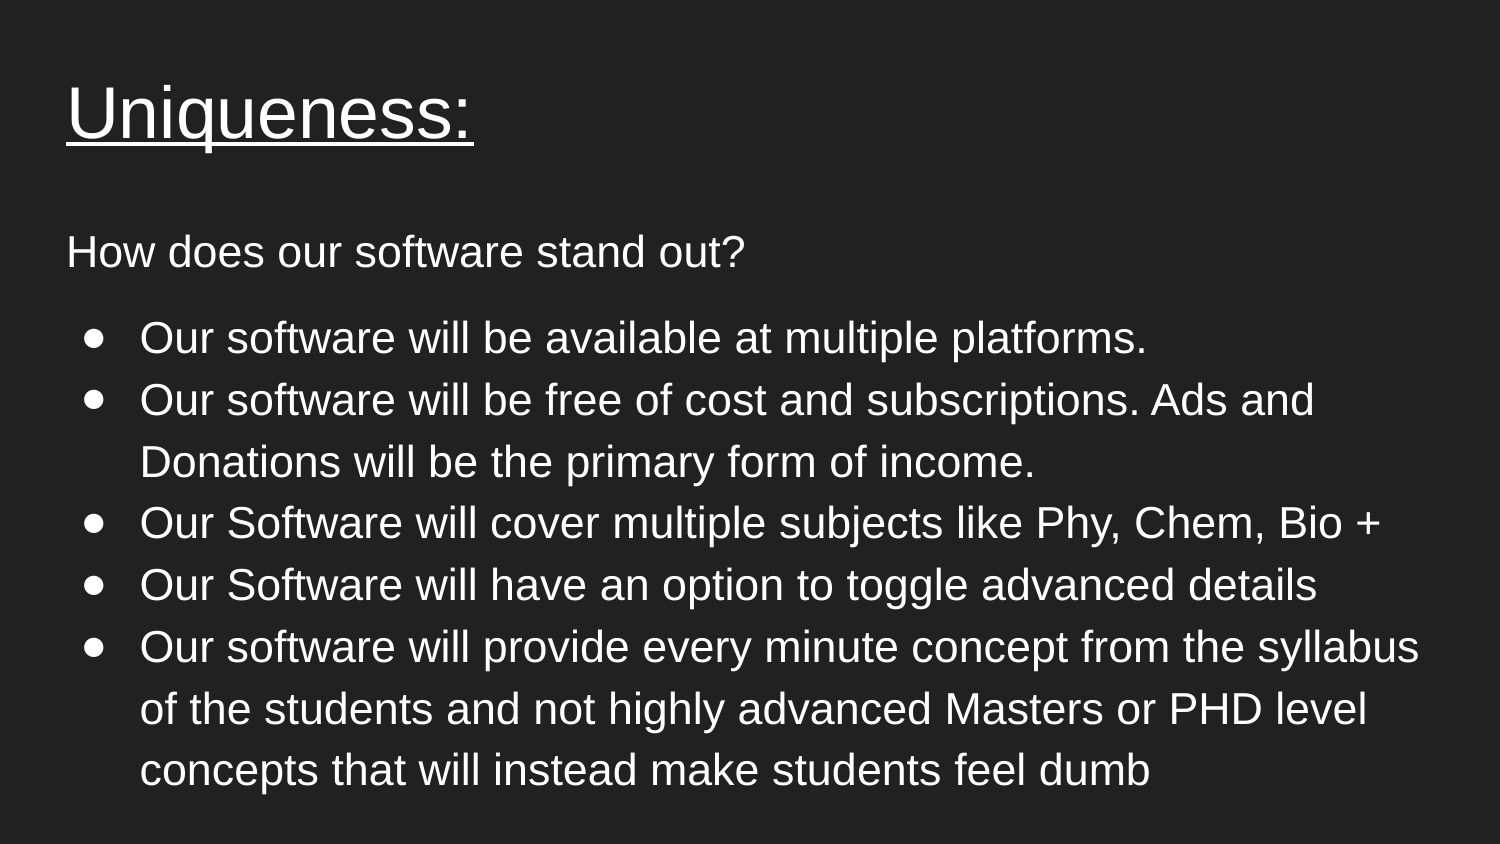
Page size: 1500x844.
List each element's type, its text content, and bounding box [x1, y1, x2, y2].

title Uniqueness: [51, 49, 1449, 144]
list How does our software stand out? Our software will be available at multiple platforms. Our software will be free of cost and subscriptions. Ads and Donations will be the primary form of income. Our Software will cover multiple subjects like Phy, Chem, Bio + Our Software will have an option to toggle advanced details Our software will provide every minute concept from the syllabus of the students and not highly advanced Masters or PHD level concepts that will instead make students feel dumb [51, 199, 1449, 810]
